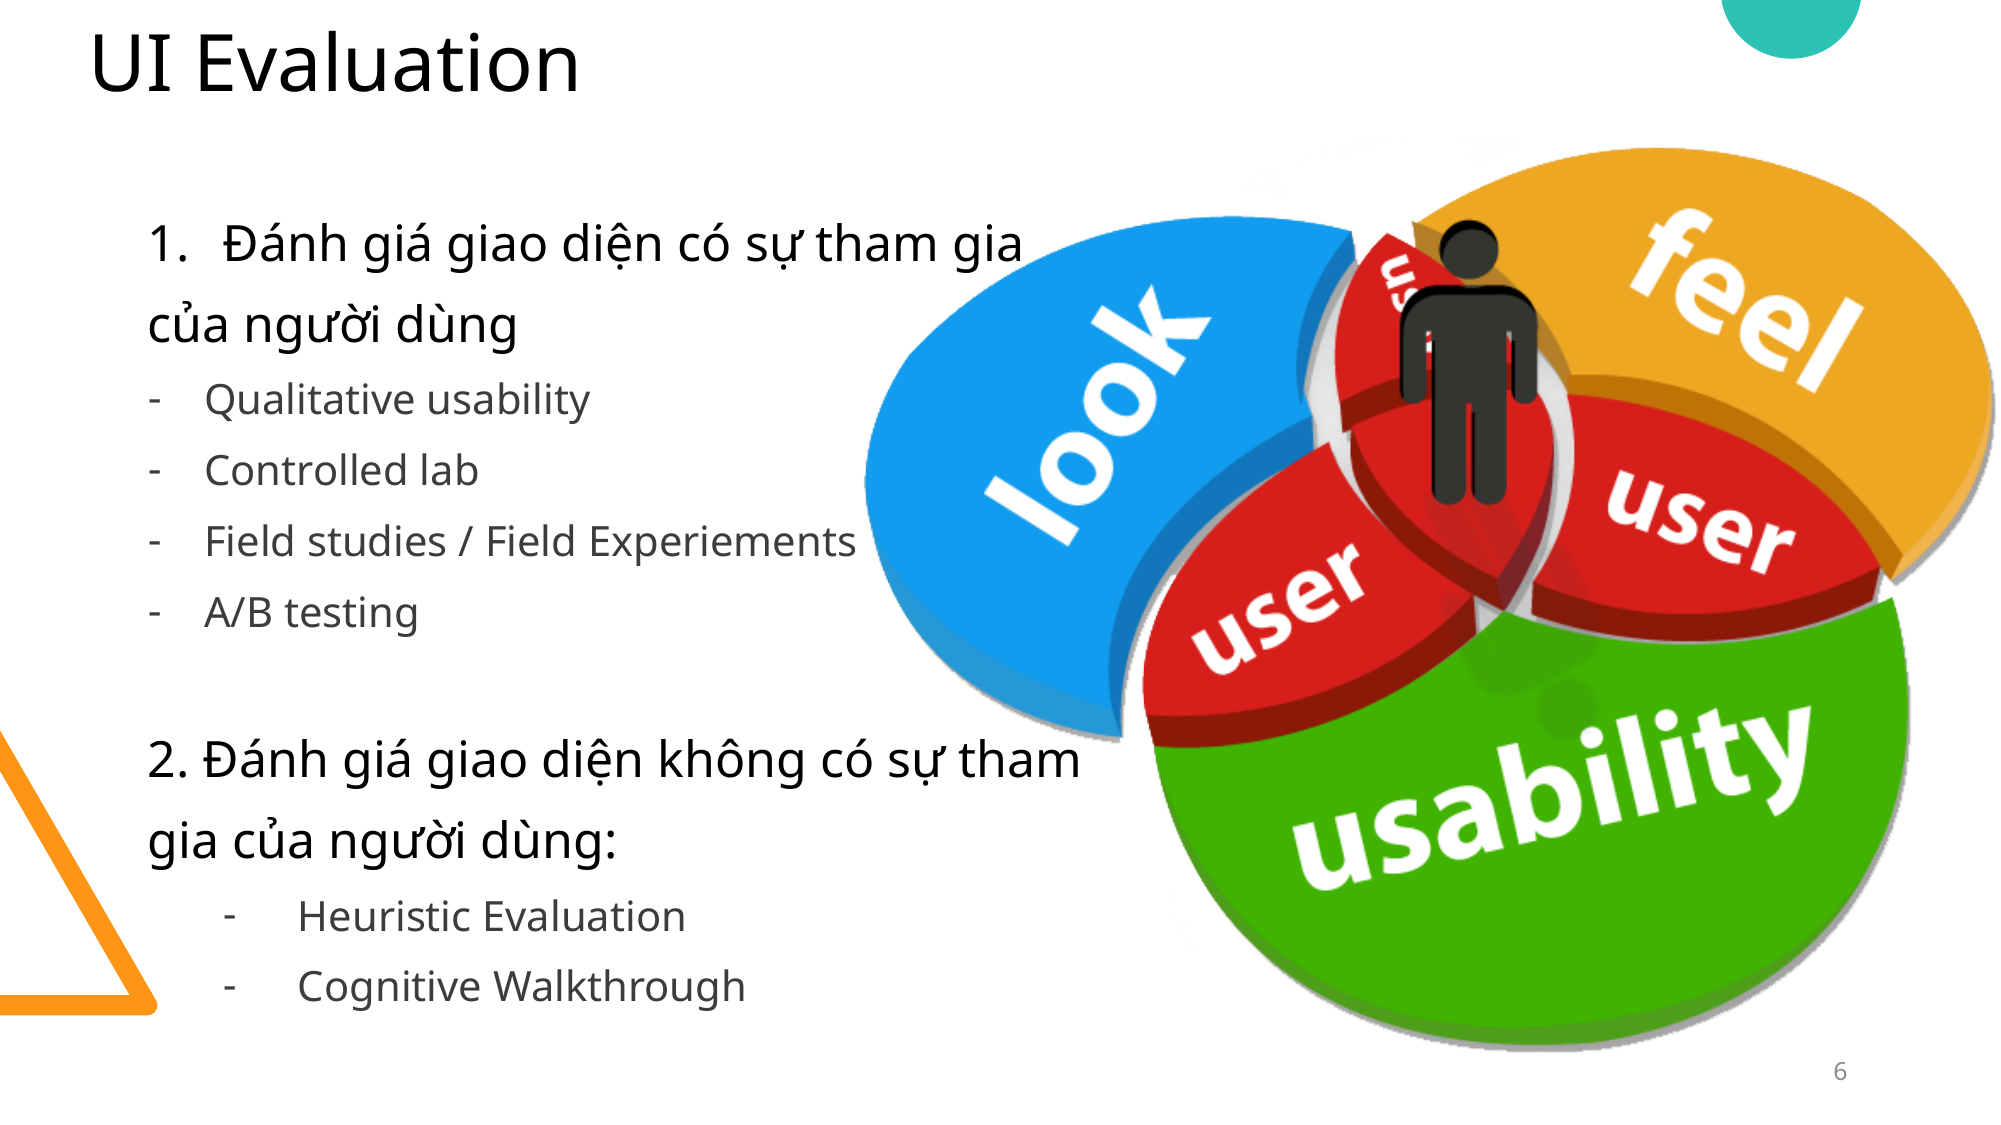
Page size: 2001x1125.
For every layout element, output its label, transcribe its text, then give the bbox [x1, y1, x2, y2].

slide_number 6 [1412, 1069, 1863, 1103]
title UI Evaluation [73, 0, 1728, 150]
picture [849, 136, 2000, 1069]
text_box Đánh giá giao diện có sự tham gia của người dùng Qualitative usability Controlled lab Field studies / Field Experiements A/B testing 2. Đánh giá giao diện không có sự tham gia của người dùng: Heuristic Evaluation Cognitive Walkthrough [132, 603, 849, 1018]
